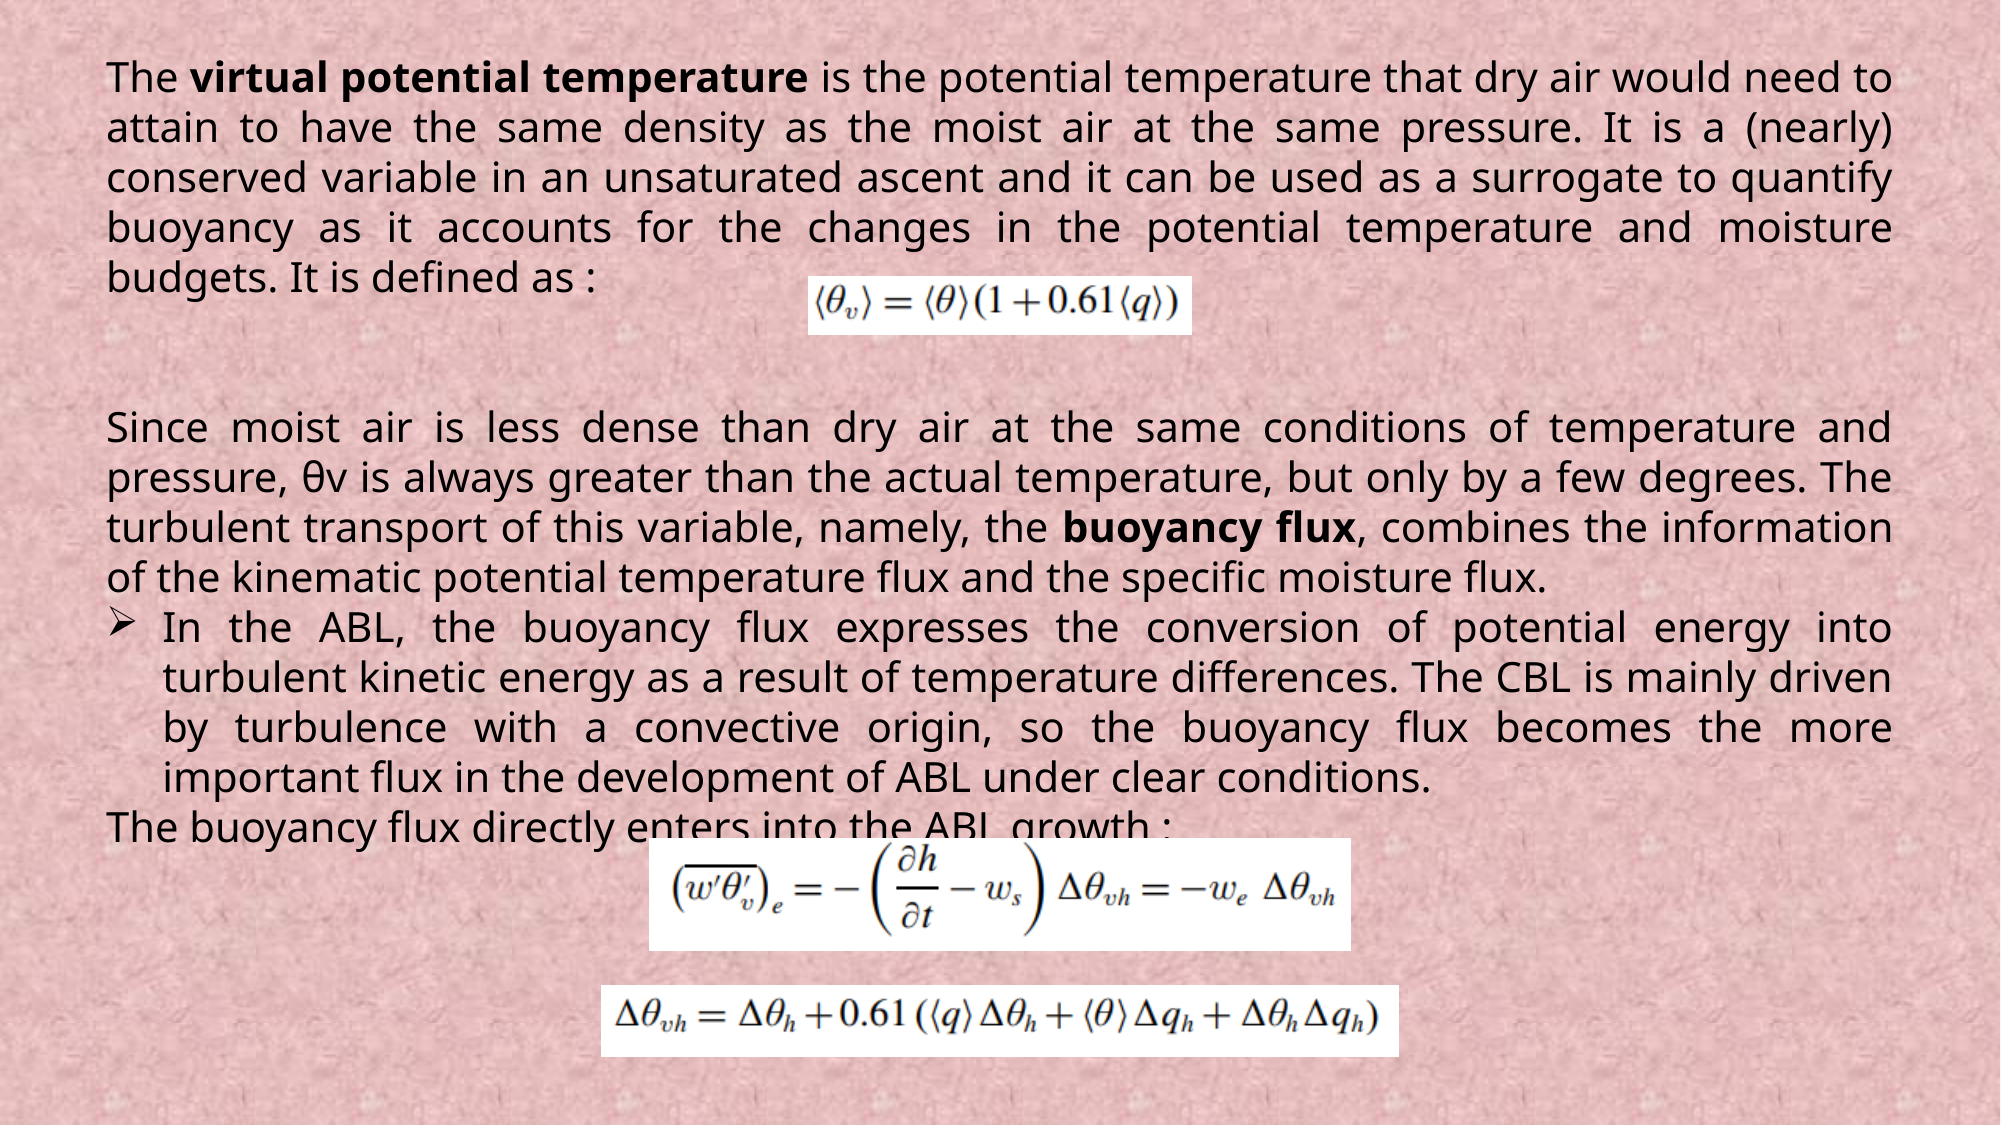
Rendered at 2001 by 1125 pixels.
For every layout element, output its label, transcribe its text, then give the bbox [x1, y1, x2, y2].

text_box The virtual potential temperature is the potential temperature that dry air would need to attain to have the same density as the moist air at the same pressure. It is a (nearly) conserved variable in an unsaturated ascent and it can be used as a surrogate to quantify buoyancy as it accounts for the changes in the potential temperature and moisture budgets. It is defined as : Since moist air is less dense than dry air at the same conditions of temperature and pressure, θv is always greater than the actual temperature, but only by a few degrees. The turbulent transport of this variable, namely, the buoyancy flux, combines the information of the kinematic potential temperature flux and the specific moisture flux. In the ABL, the buoyancy flux expresses the conversion of potential energy into turbulent kinetic energy as a result of temperature differences. The CBL is mainly driven by turbulence with a convective origin, so the buoyancy flux becomes the more important flux in the development of ABL under clear conditions. The buoyancy flux directly enters into the ABL growth : [91, 43, 1909, 959]
picture [0, 0, 2001, 1125]
